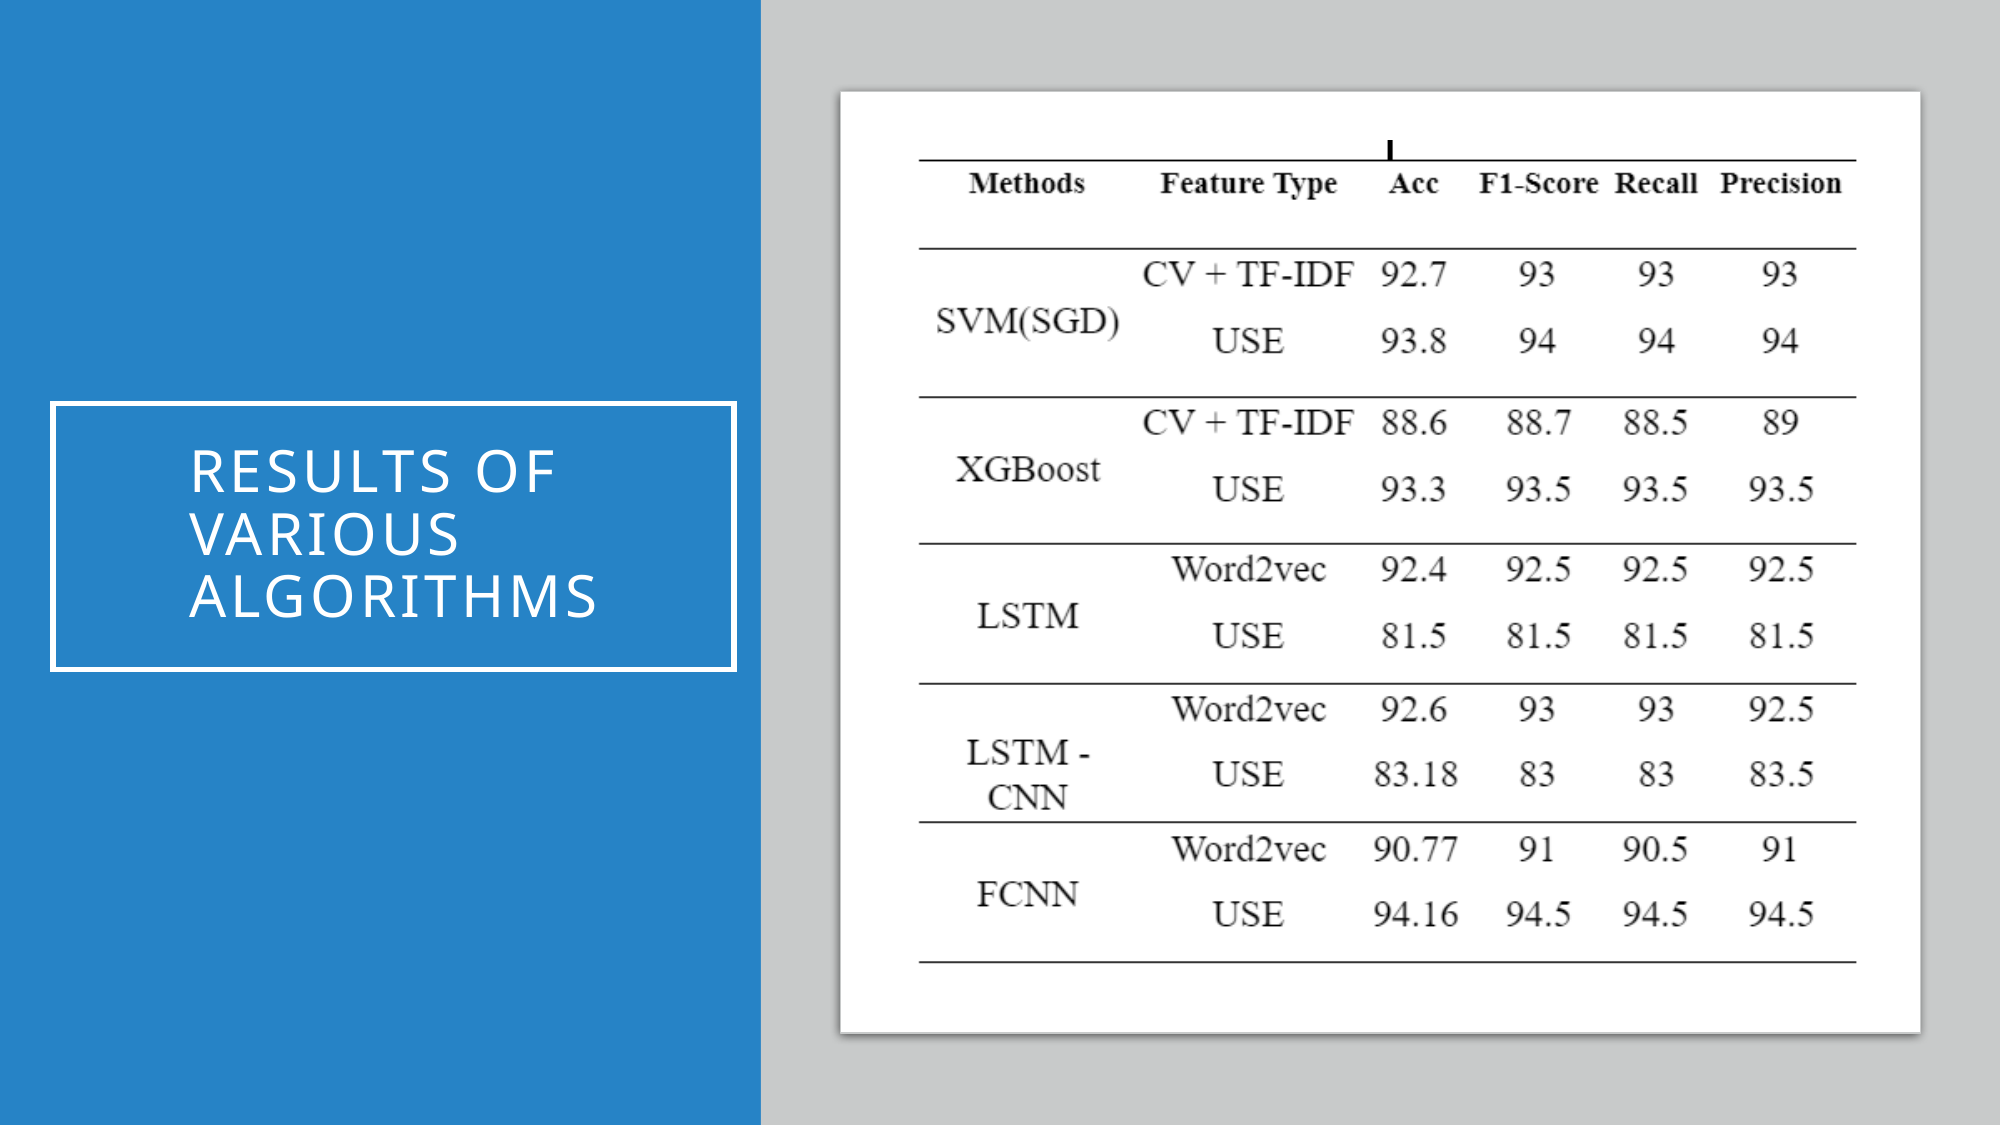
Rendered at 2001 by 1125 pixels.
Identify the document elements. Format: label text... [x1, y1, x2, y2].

text_box [839, 90, 1922, 1034]
picture [886, 140, 1875, 985]
title results of various algorithms [50, 401, 737, 672]
text_box [760, 0, 2000, 1125]
